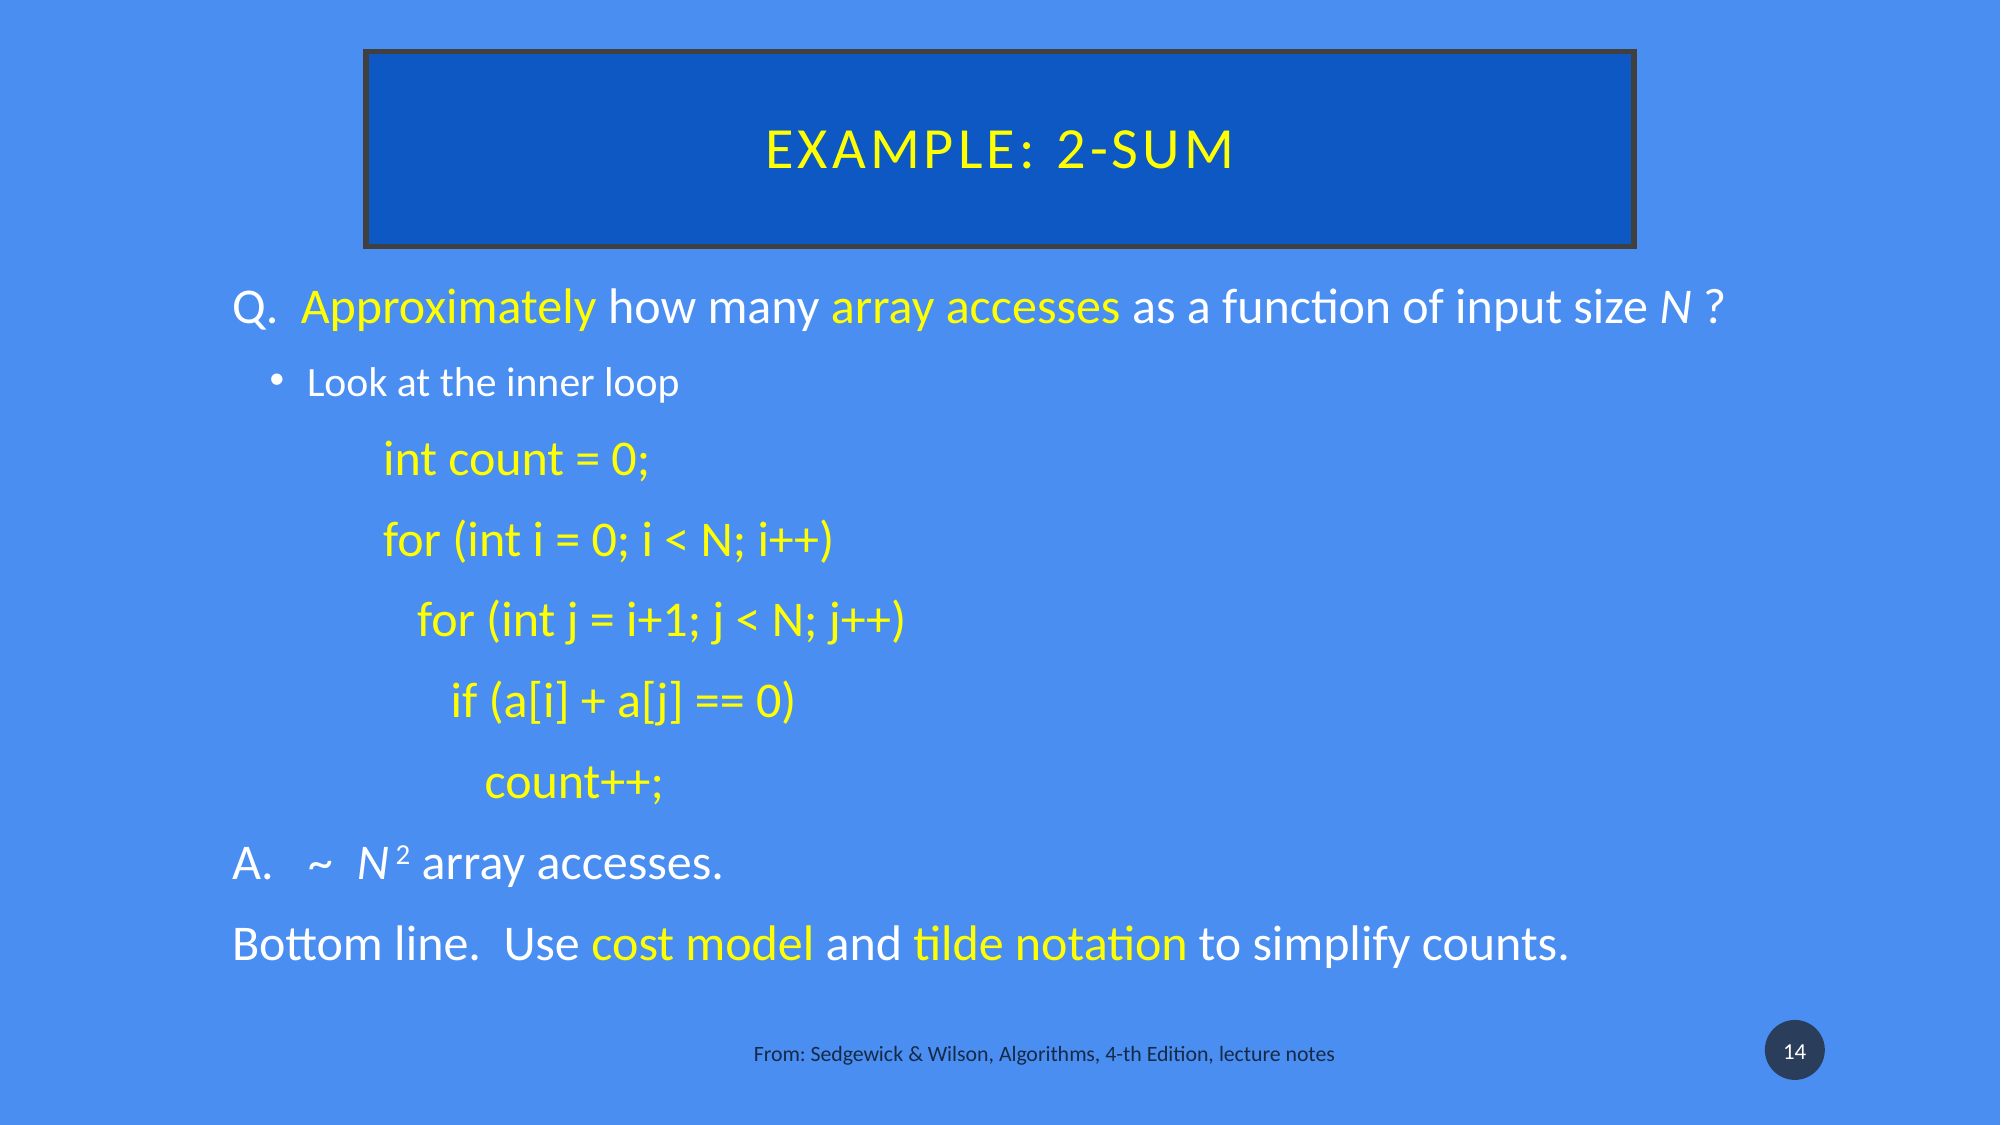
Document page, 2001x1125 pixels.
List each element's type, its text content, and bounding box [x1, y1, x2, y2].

slide_number 14 [1764, 1019, 1825, 1080]
list Q. Approximately how many array accesses as a function of input size N ? Look at the inner loop int count = 0; for (int i = 0; i < N; i++) for (int j = i+1; j < N; j++) if (a[i] + a[j] == 0) count++; A. ~ N 2 array accesses. Bottom line. Use cost model and tilde notation to simplify counts. [217, 266, 1783, 983]
footer From: Sedgewick & Wilson, Algorithms, 4-th Edition, lecture notes [560, 1026, 1529, 1079]
title Example: 2-sum [363, 49, 1637, 249]
